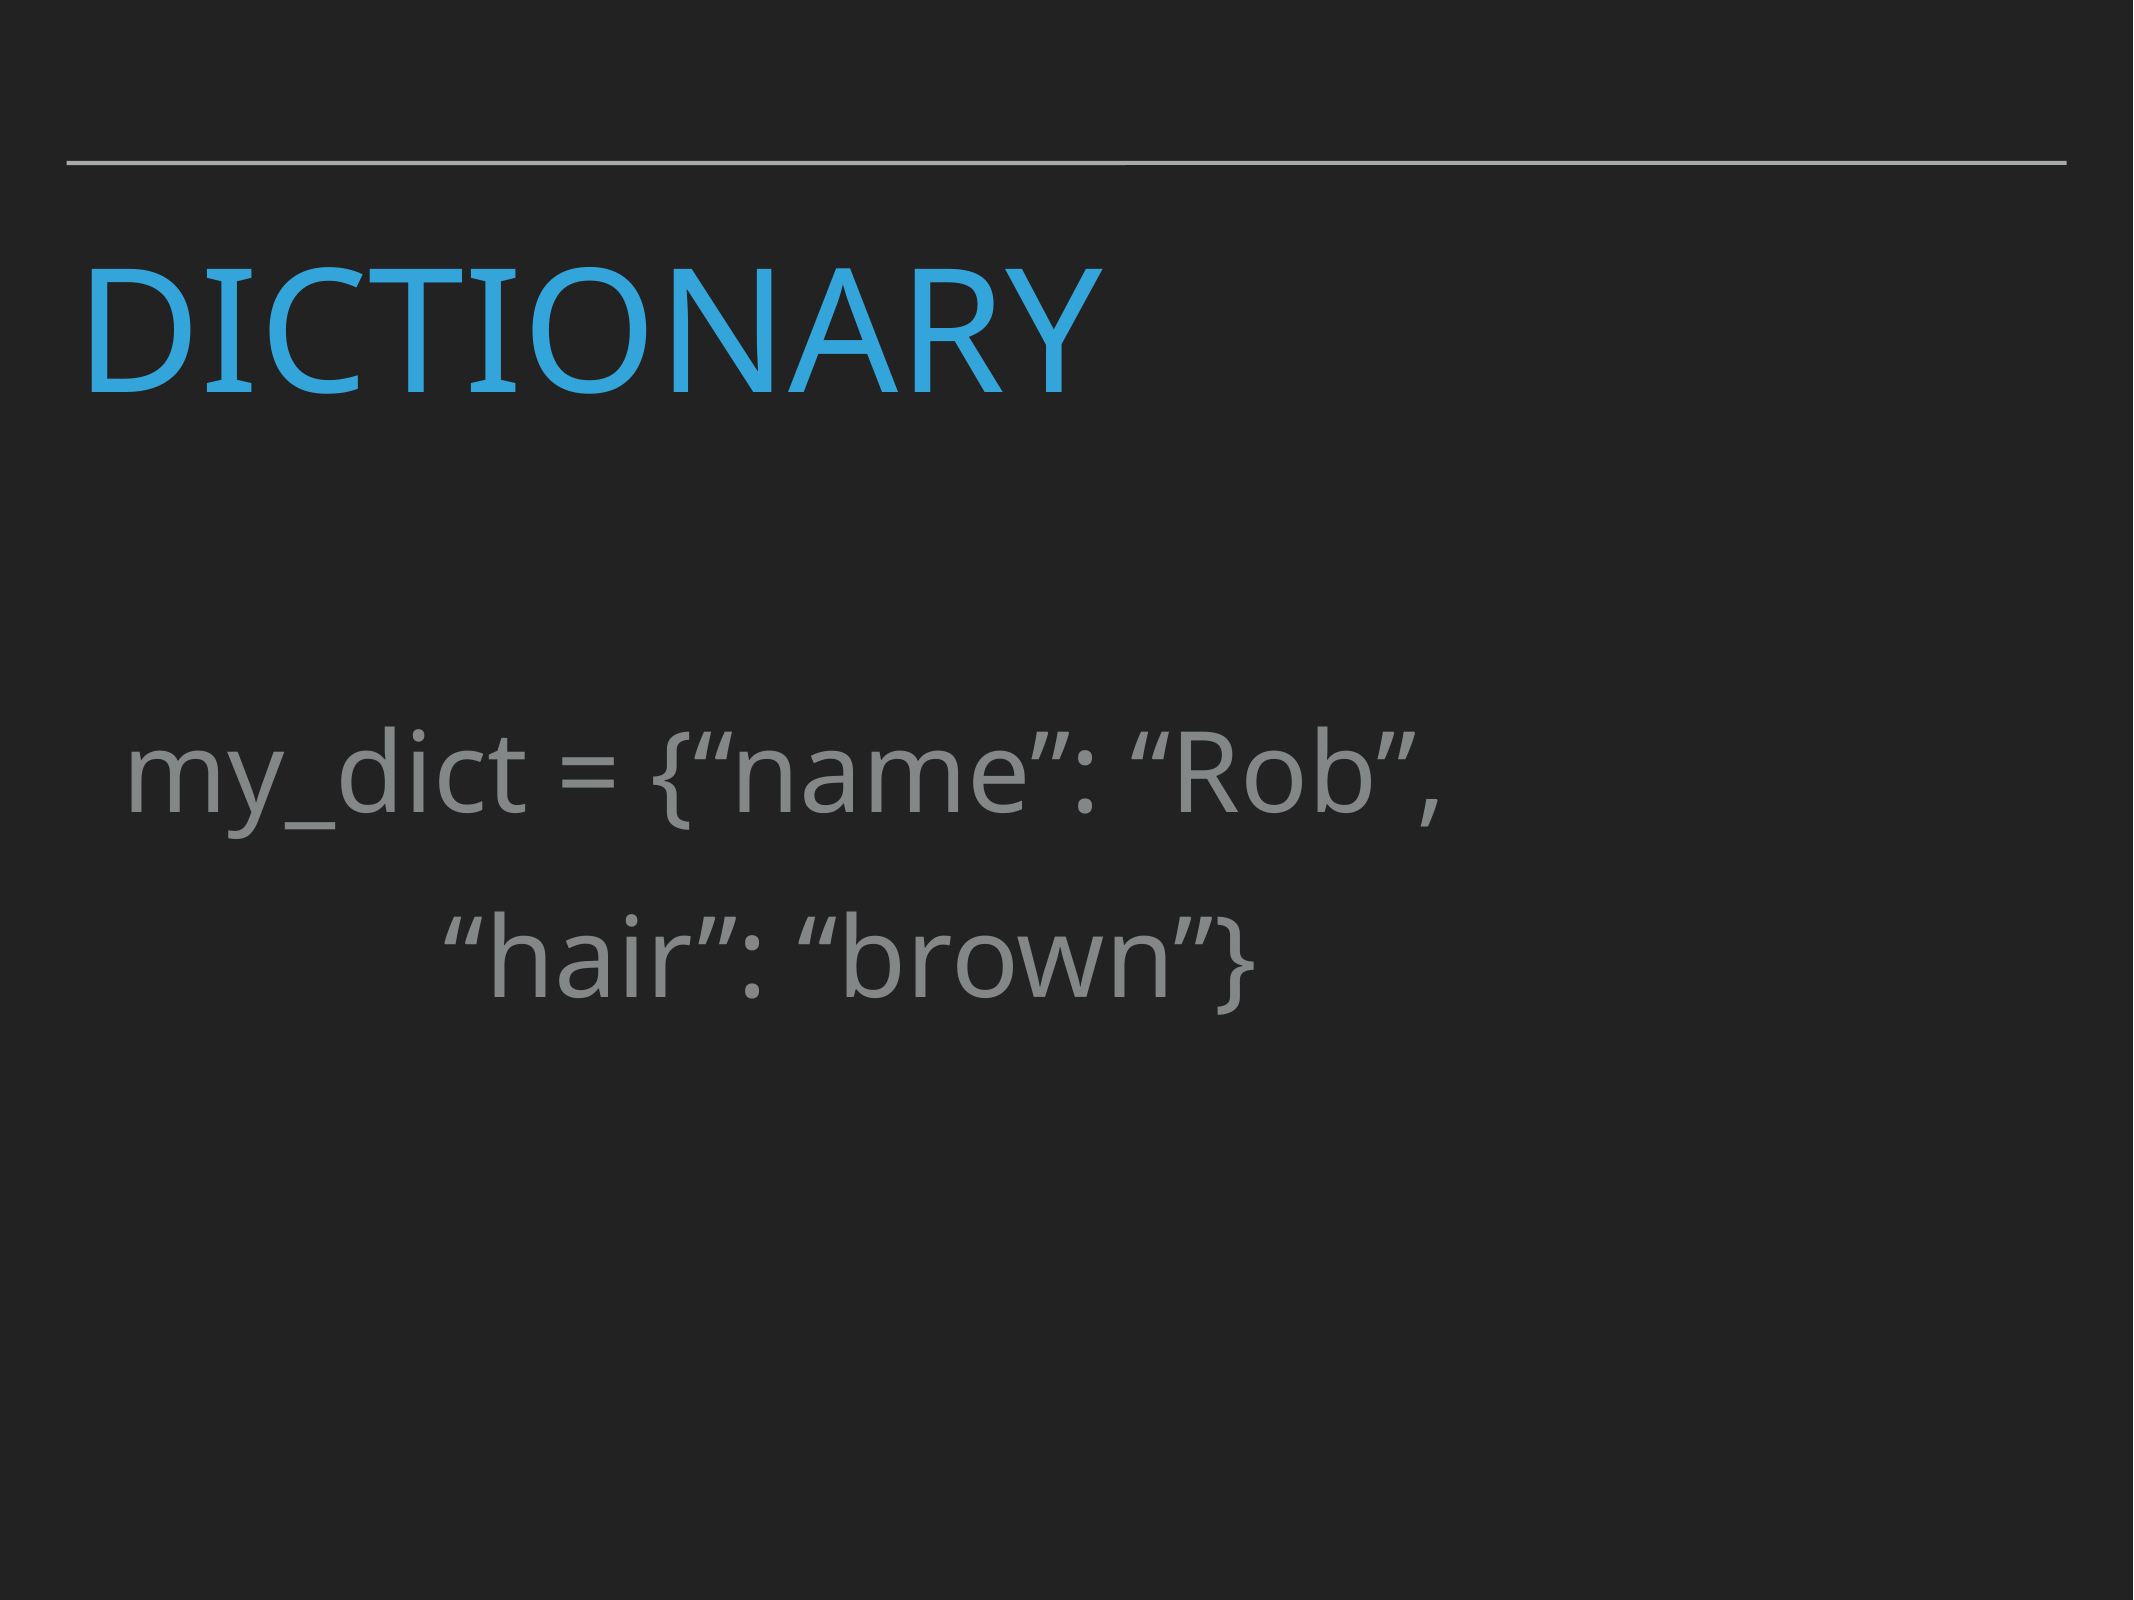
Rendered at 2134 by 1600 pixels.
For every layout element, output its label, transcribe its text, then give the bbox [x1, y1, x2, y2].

text_box my_dict = {“name”: “Rob”, “hair”: “brown”} [114, 691, 2019, 1213]
title Dictionary [66, 251, 2068, 445]
